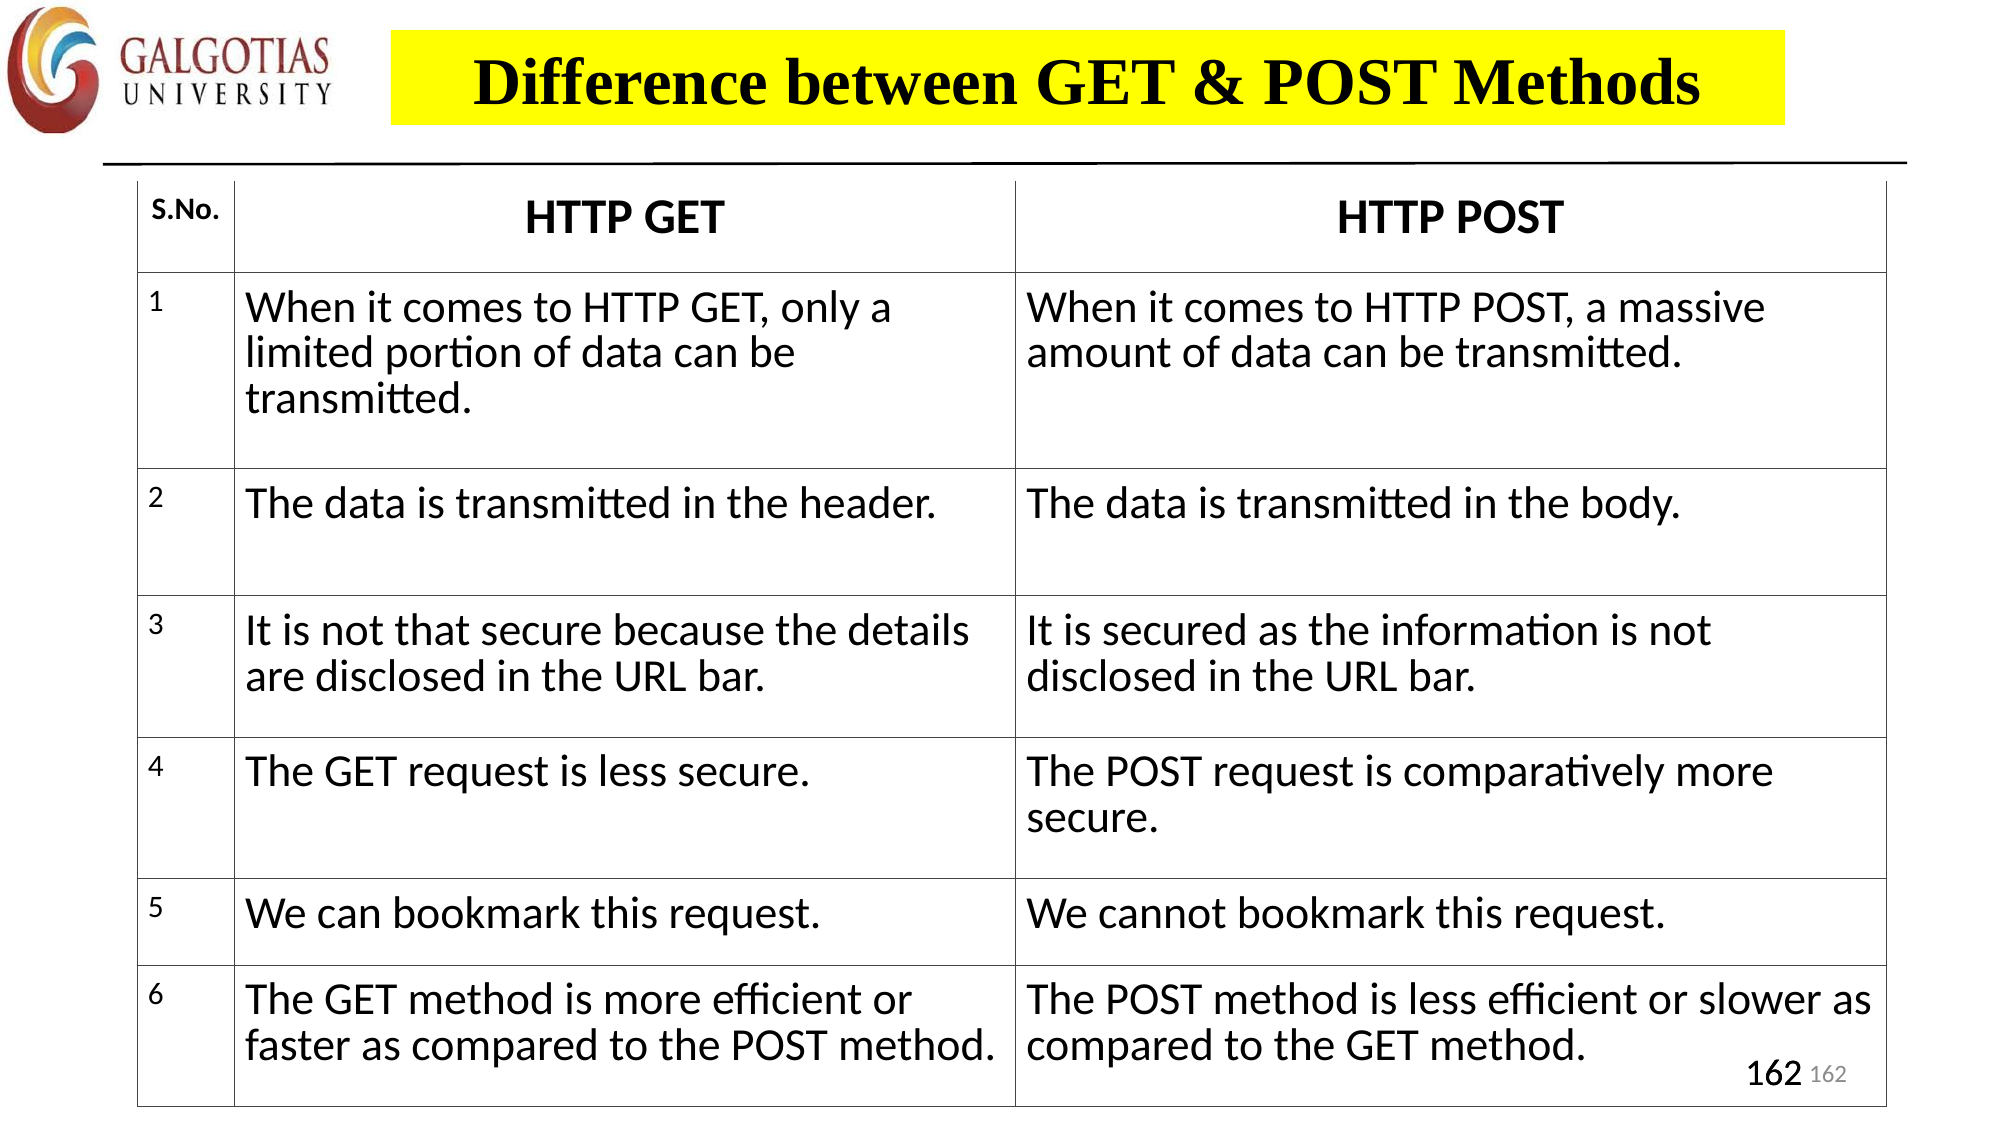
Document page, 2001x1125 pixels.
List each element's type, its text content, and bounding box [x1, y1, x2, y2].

table_cell 1 [138, 273, 234, 468]
table_cell When it comes to HTTP POST, a massive amount of data can be transmitted. [1016, 273, 1886, 468]
table_cell The data is transmitted in the header. [235, 469, 1015, 595]
table_header S.No. [138, 181, 234, 272]
table_cell The POST request is comparatively more secure. [1016, 738, 1886, 878]
table_header HTTP POST [1016, 181, 1886, 272]
table_cell When it comes to HTTP GET, only a limited portion of data can be transmitted. [235, 273, 1015, 468]
table_cell 6 [138, 966, 234, 1106]
table_cell It is not that secure because the details are disclosed in the URL bar. [235, 596, 1015, 737]
table_cell 3 [138, 596, 234, 737]
table_cell The GET request is less secure. [235, 738, 1015, 878]
table_cell 4 [138, 738, 234, 878]
table_cell The GET method is more efficient or faster as compared to the POST method. [235, 966, 1015, 1106]
table_cell It is secured as the information is not disclosed in the URL bar. [1016, 596, 1886, 737]
text_box Difference between GET & POST Methods [390, 30, 1786, 125]
table_cell 2 [138, 469, 234, 595]
table_cell We can bookmark this request. [235, 879, 1015, 965]
table_cell The data is transmitted in the body. [1016, 469, 1886, 595]
table_cell 5 [138, 879, 234, 965]
table_cell We cannot bookmark this request. [1016, 879, 1886, 965]
picture [0, 0, 338, 138]
table_cell The POST method is less efficient or slower as compared to the GET method. [1016, 966, 1886, 1106]
table_header HTTP GET [235, 181, 1015, 272]
